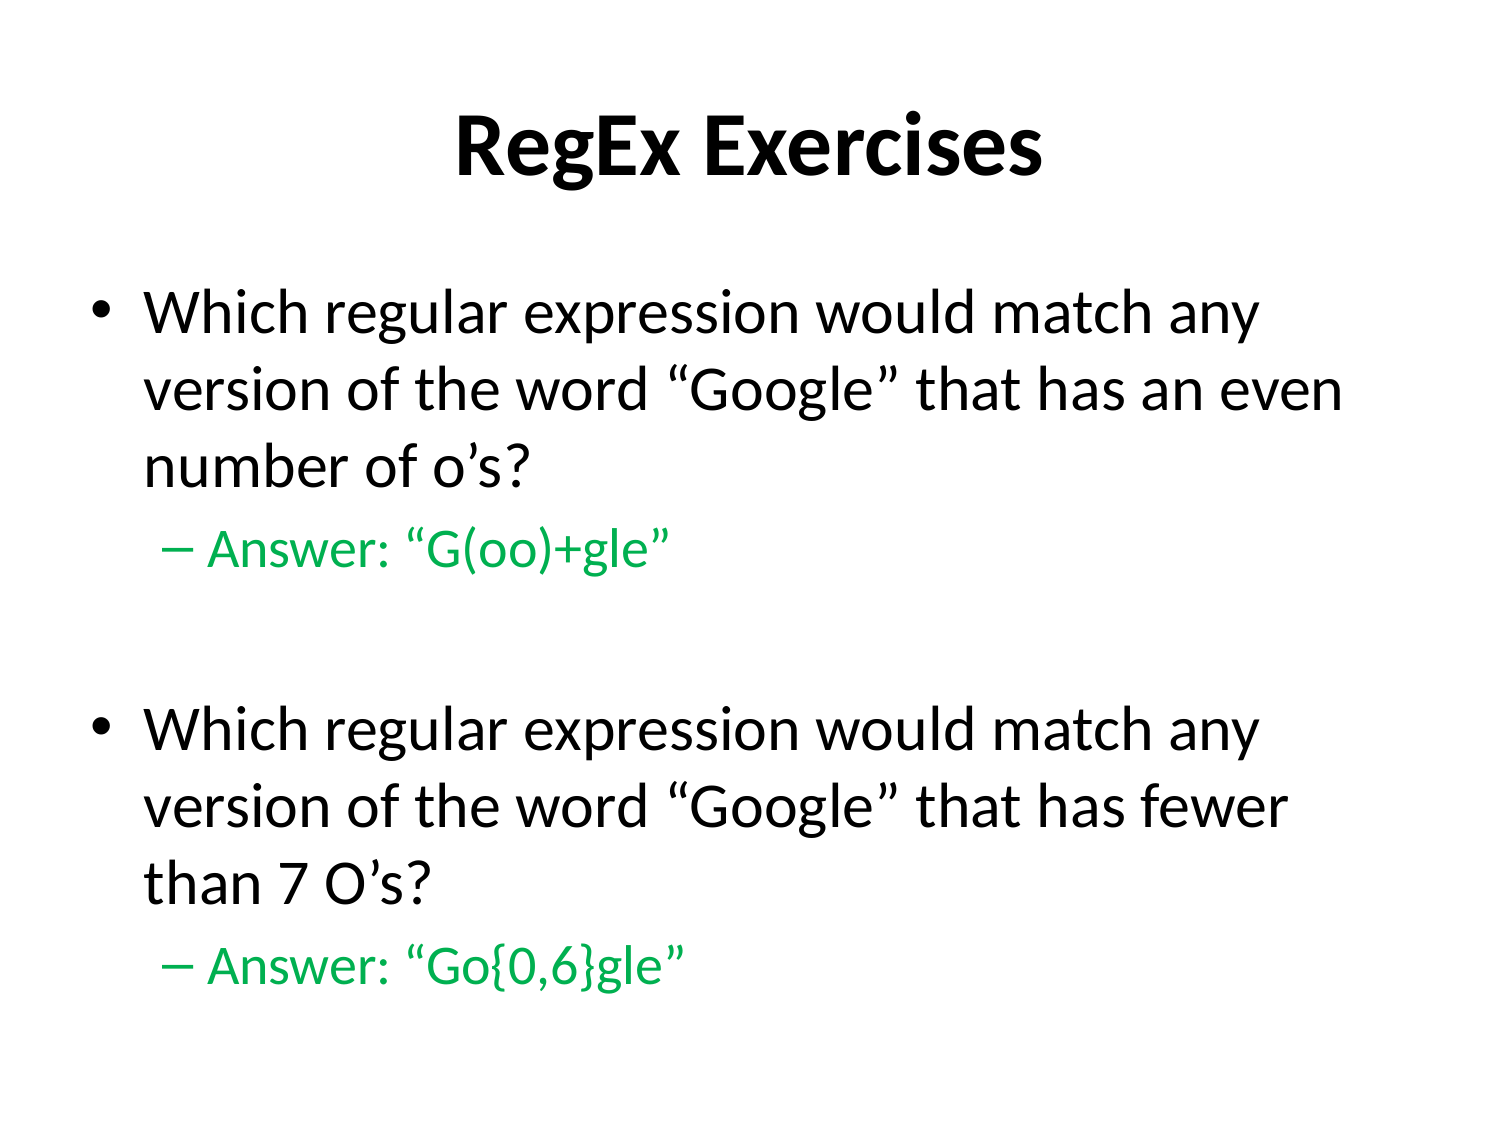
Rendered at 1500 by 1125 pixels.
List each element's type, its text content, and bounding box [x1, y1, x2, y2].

title RegEx Exercises [75, 45, 1425, 233]
list Which regular expression would match any version of the word “Google” that has an even number of o’s? Answer: “G(oo)+gle” Which regular expression would match any version of the word “Google” that has fewer than 7 O’s? Answer: “Go{0,6}gle” [75, 262, 1425, 1005]
